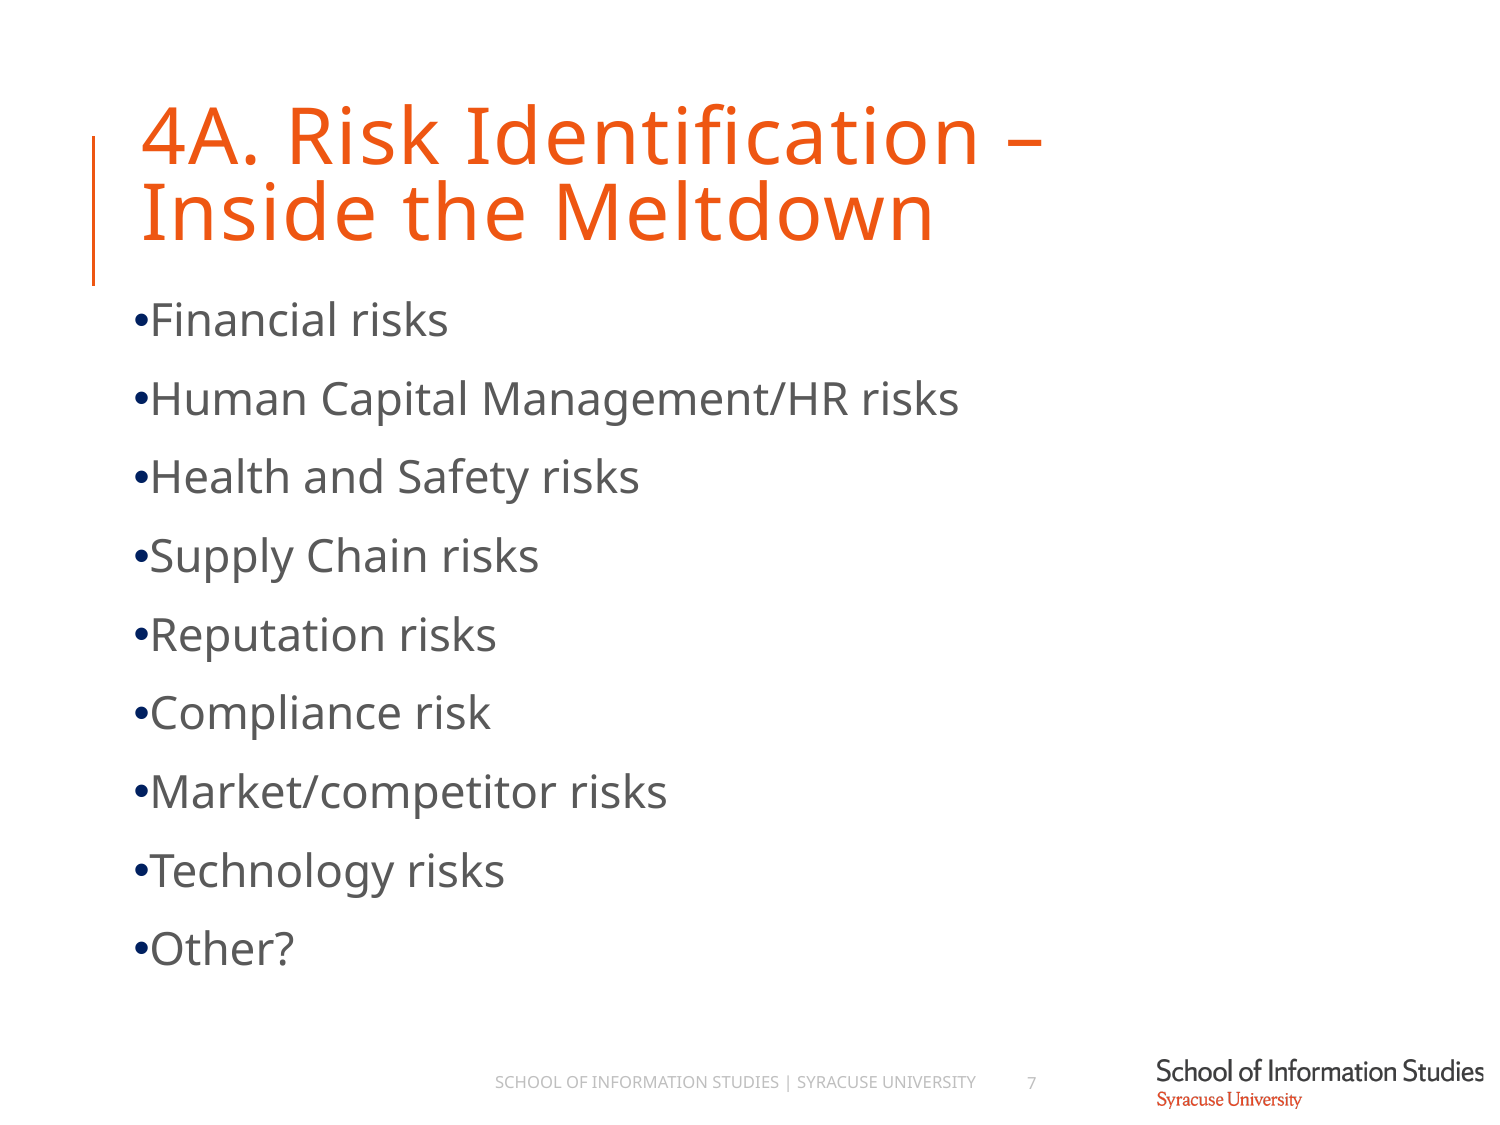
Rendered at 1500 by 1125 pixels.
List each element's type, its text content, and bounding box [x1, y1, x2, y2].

footer School of Information Studies | Syracuse University [283, 1061, 993, 1106]
slide_number 7 [1012, 1061, 1149, 1107]
title 4A. Risk Identification – Inside the Meltdown [126, 96, 1322, 264]
list Financial risks Human Capital Management/HR risks Health and Safety risks Supply Chain risks Reputation risks Compliance risk Market/competitor risks Technology risks Other? [126, 289, 1322, 1035]
